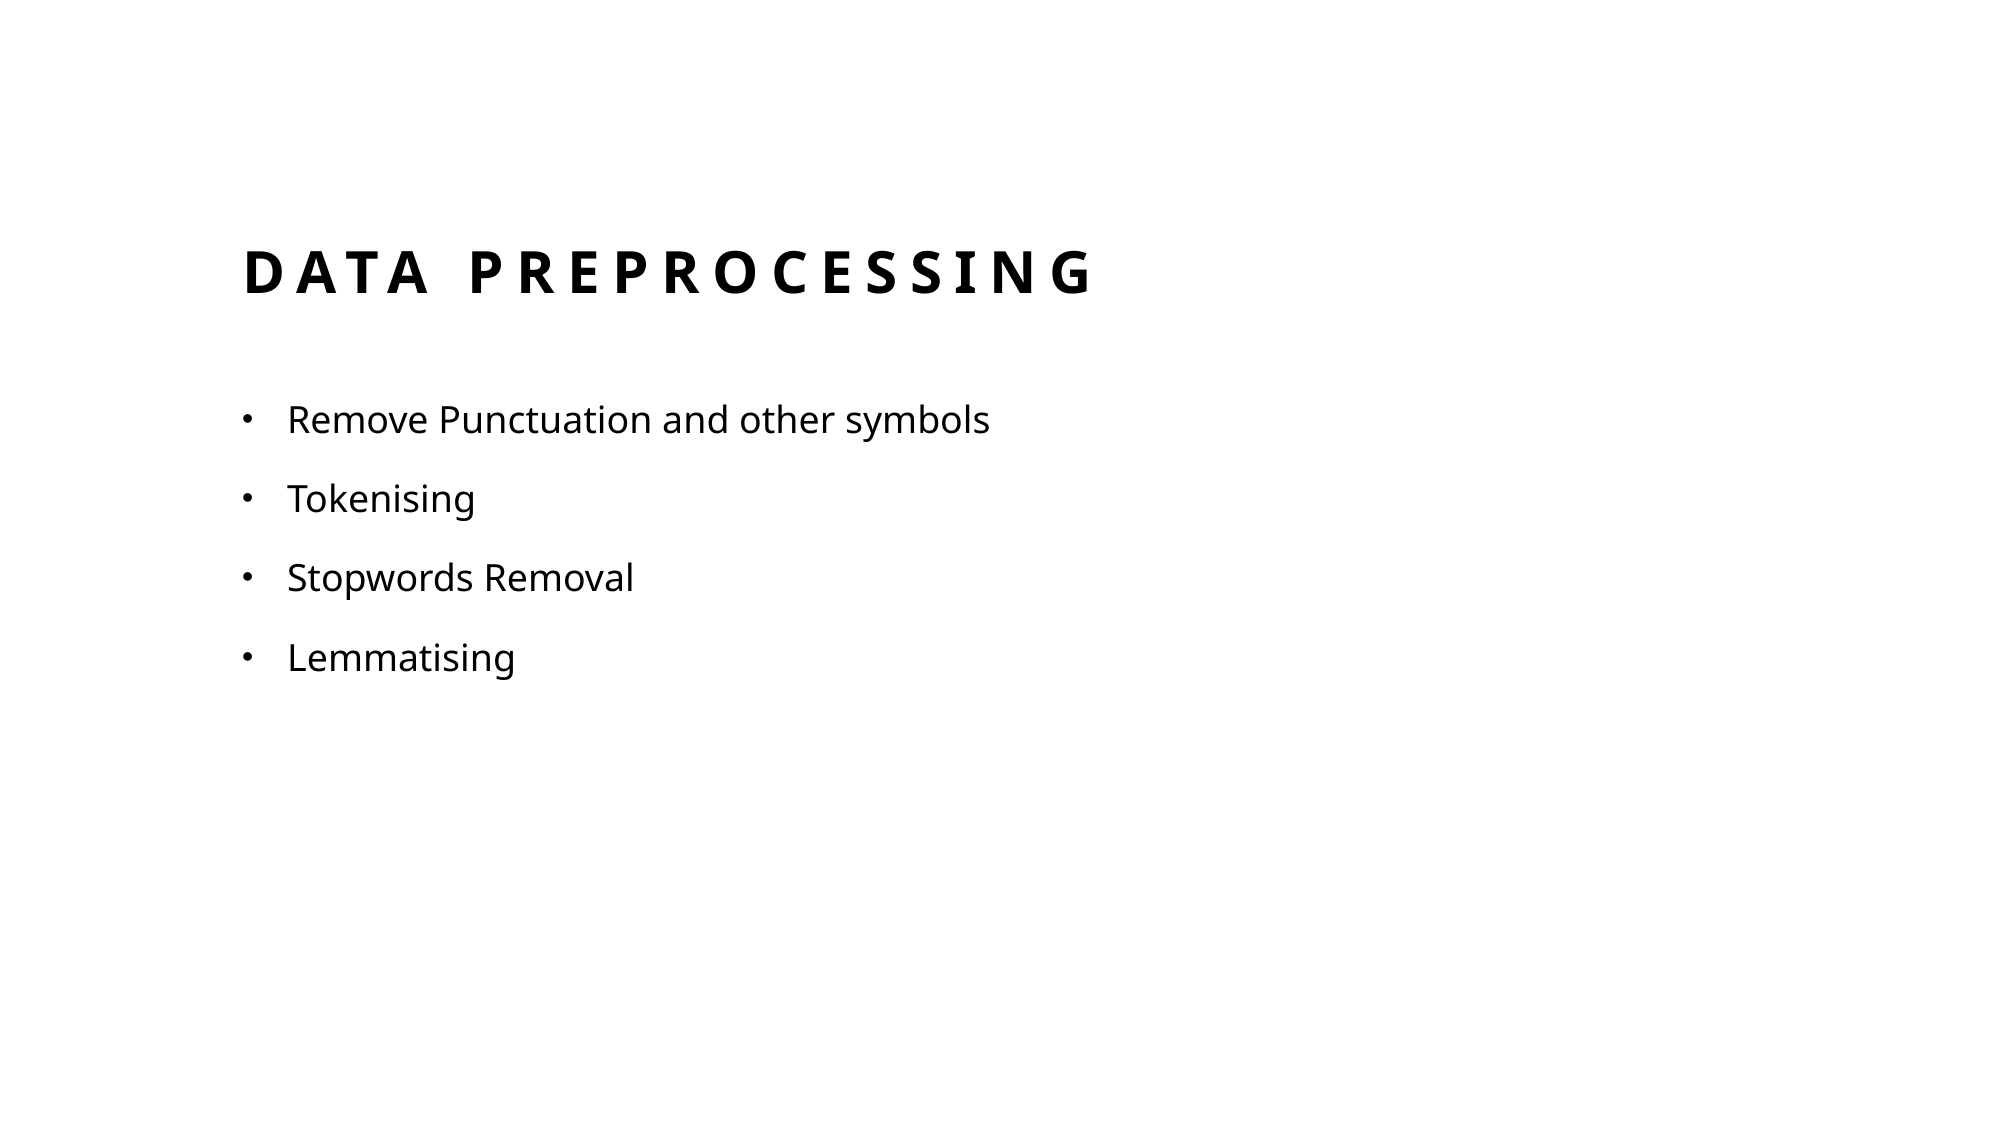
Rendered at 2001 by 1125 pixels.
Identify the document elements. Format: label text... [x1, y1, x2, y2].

list Remove Punctuation and other symbols Tokenising Stopwords Removal Lemmatising [233, 374, 1751, 1001]
title Data preprocessing [233, 170, 1751, 313]
